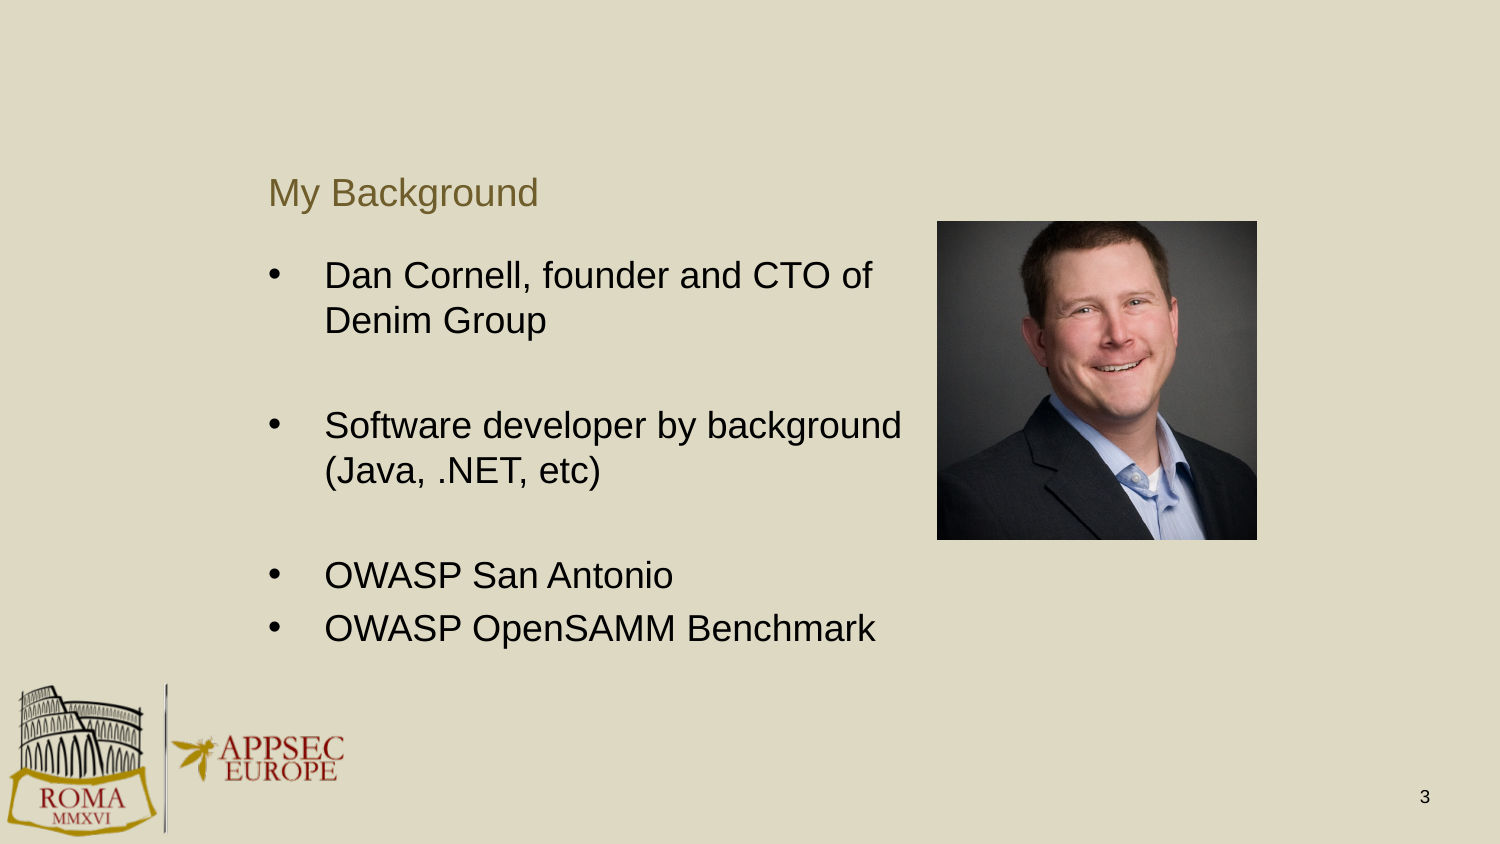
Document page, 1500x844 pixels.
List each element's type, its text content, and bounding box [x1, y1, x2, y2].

slide_number 3 [1360, 777, 1490, 823]
picture [0, 621, 370, 844]
list Dan Cornell, founder and CTO of Denim Group Software developer by background (Java, .NET, etc) OWASP San Antonio OWASP OpenSAMM Benchmark [253, 243, 919, 779]
picture [937, 220, 1257, 541]
title My Background [253, 159, 1275, 222]
